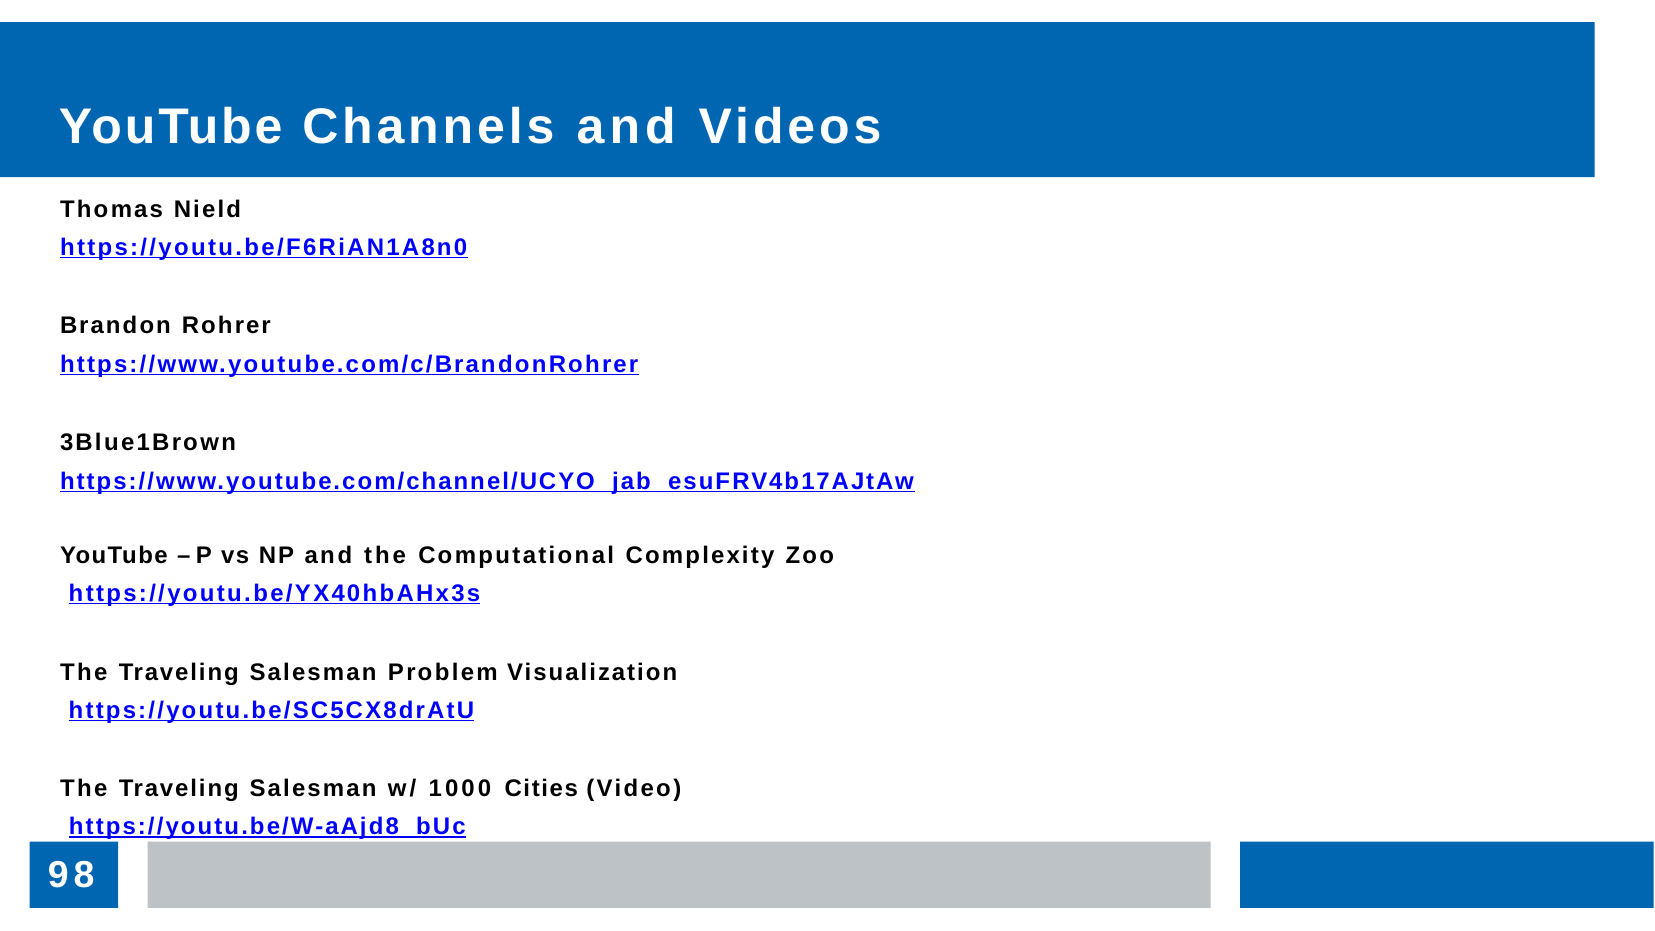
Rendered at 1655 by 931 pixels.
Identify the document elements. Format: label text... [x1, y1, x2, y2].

text_box Thomas Nield https://youtu.be/F6RiAN1A8n0 Brandon Rohrer https://www.youtube.com/c/BrandonRohrer 3Blue1Brown https://www.youtube.com/channel/UCYO_jab_esuFRV4b17AJtAw [57, 181, 922, 494]
title YouTube Channels and Videos [56, 91, 900, 249]
slide_number 94 [43, 850, 104, 931]
text_box YouTube – P vs NP and the Computational Complexity Zoo https://youtu.be/YX40hbAHx3s The Traveling Salesman Problem Visualization https://youtu.be/SC5CX8drAtU The Traveling Salesman w/ 1000 Cities (Video) https://youtu.be/W-aAjd8_bUc [57, 527, 843, 840]
